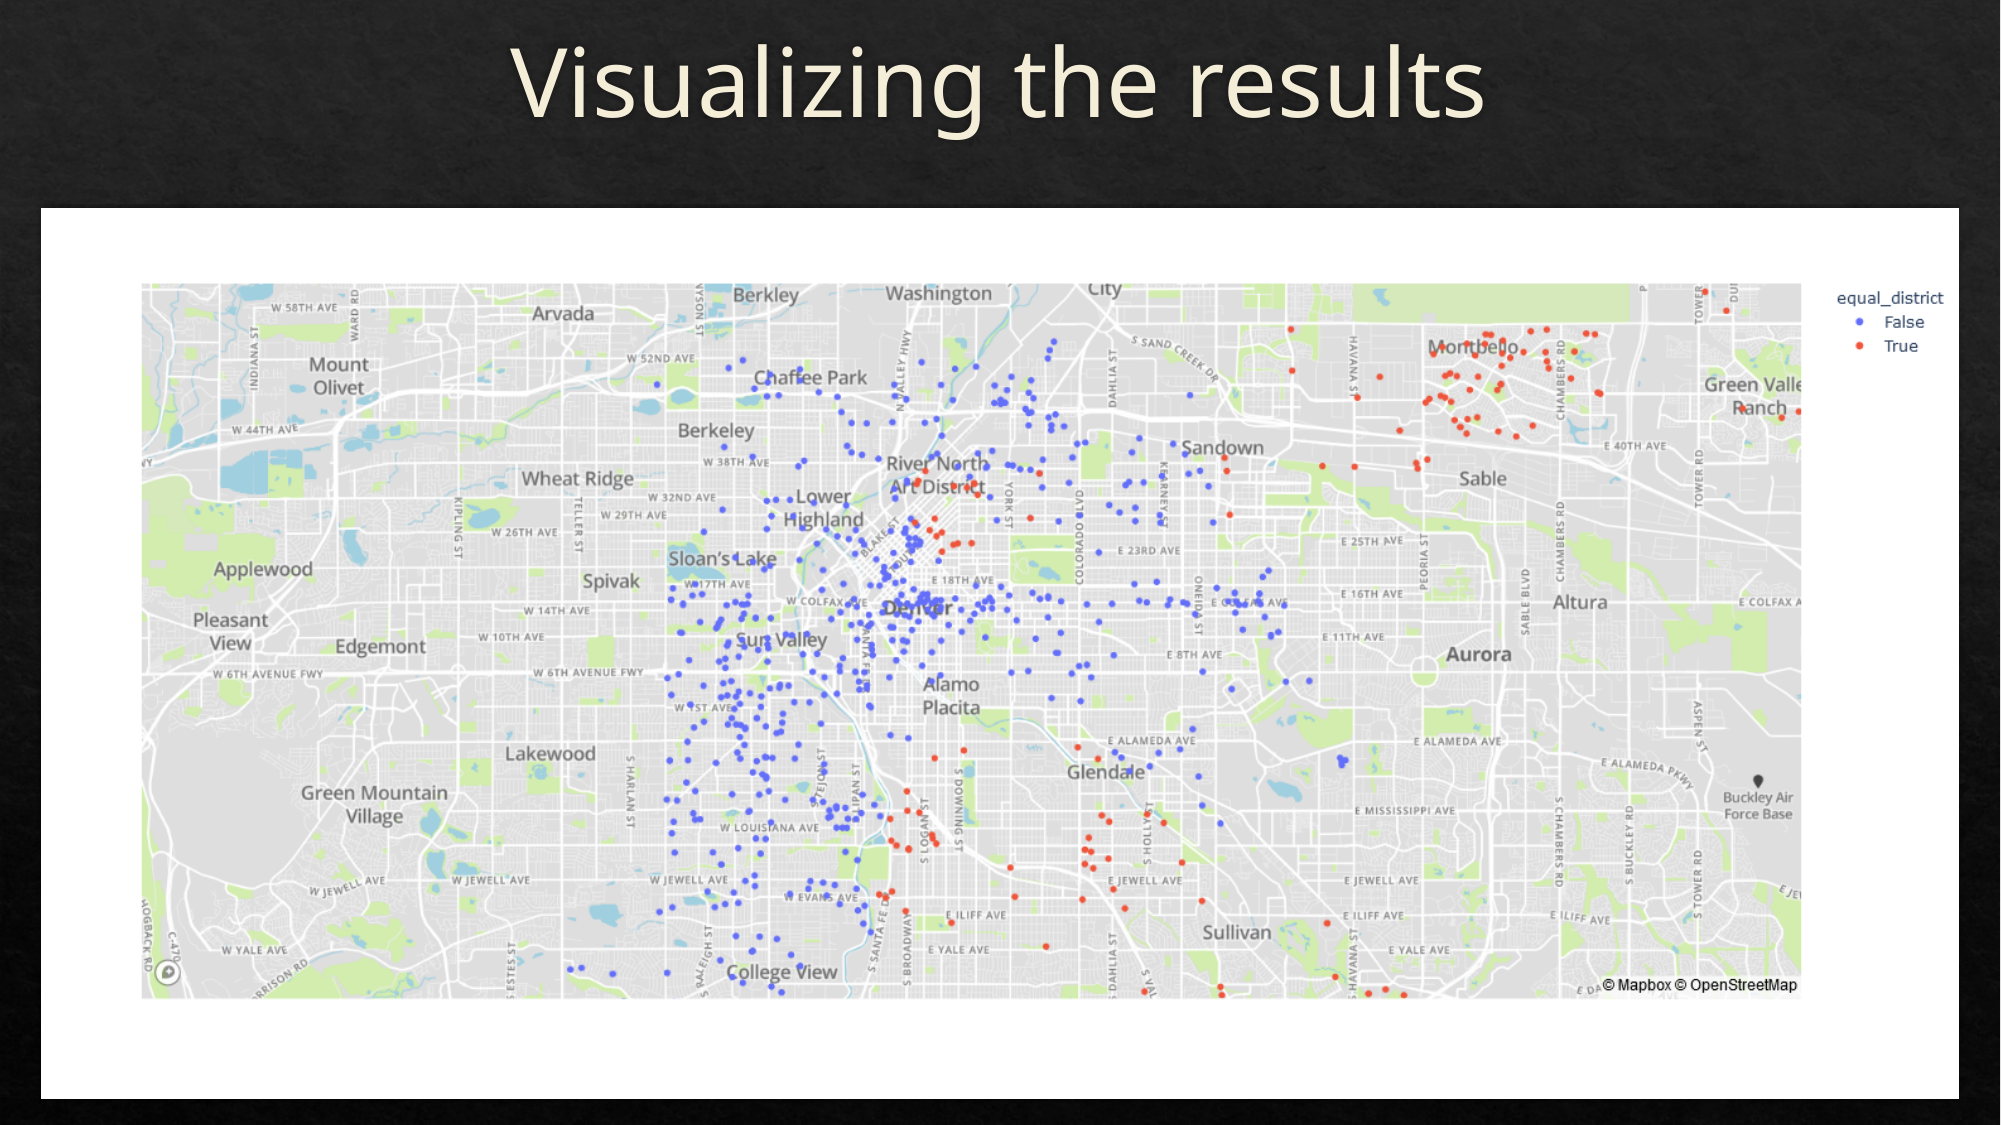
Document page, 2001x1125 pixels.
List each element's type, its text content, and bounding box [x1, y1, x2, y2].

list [41, 208, 1959, 1099]
title Visualizing the results [149, 26, 1849, 148]
